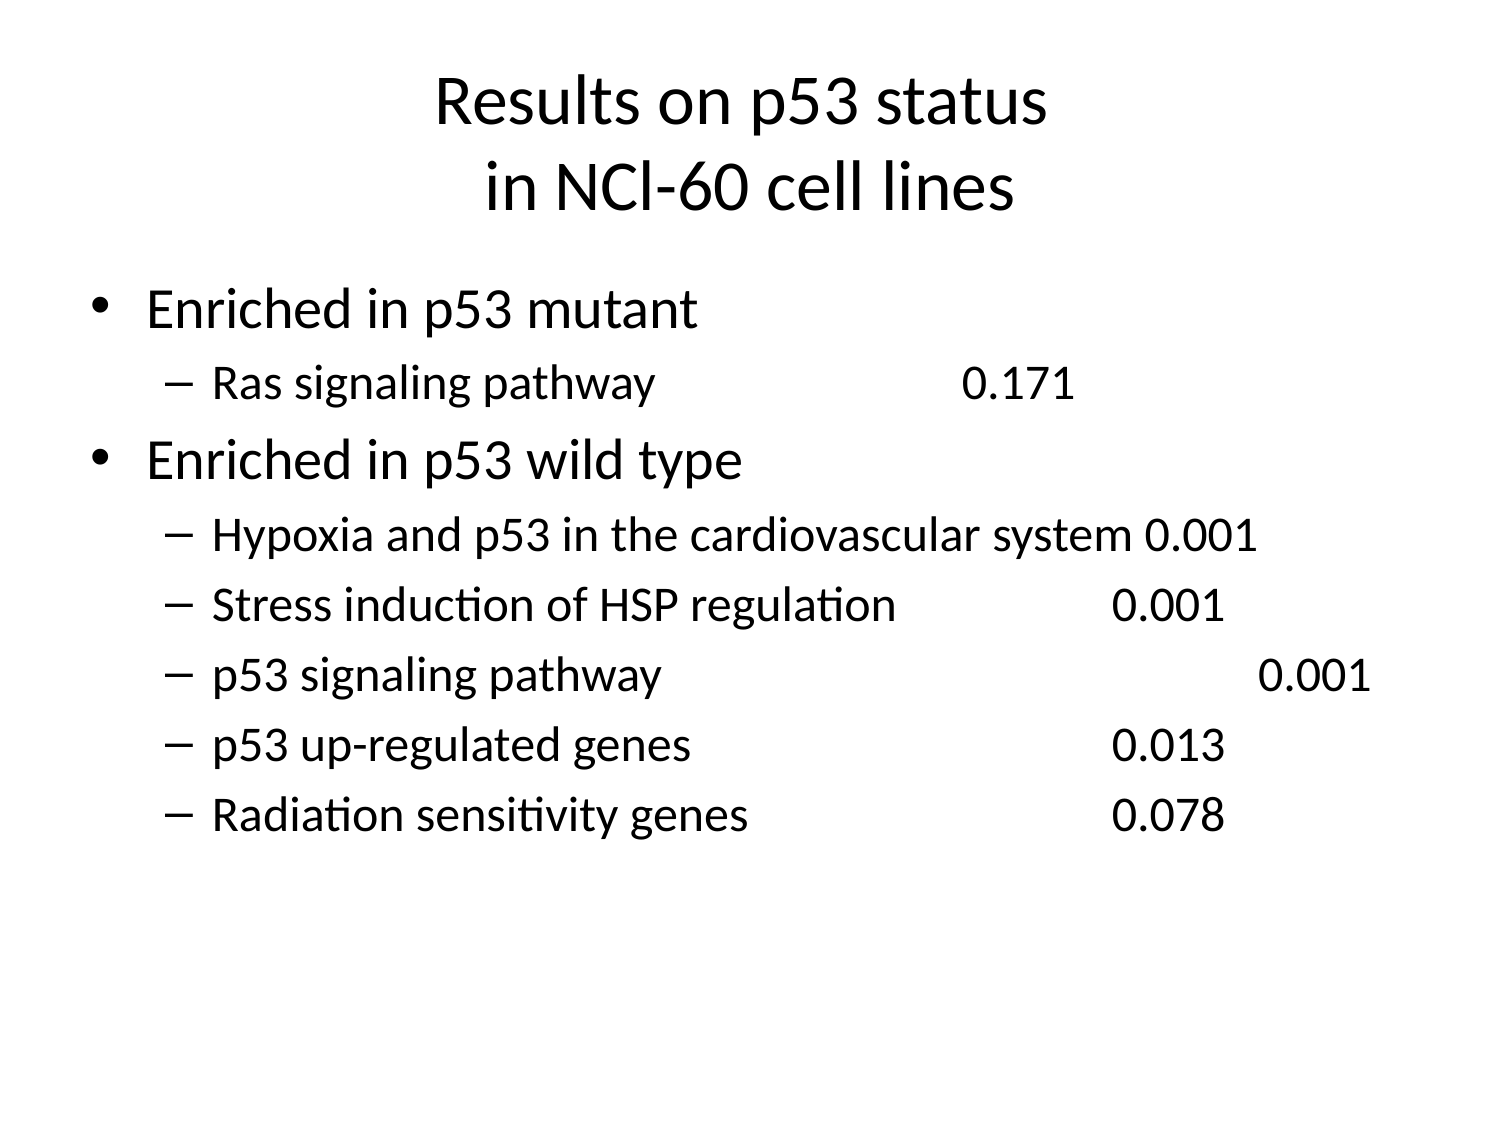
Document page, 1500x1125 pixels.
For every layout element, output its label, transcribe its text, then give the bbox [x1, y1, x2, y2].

title Results on p53 status in NCl-60 cell lines [75, 45, 1425, 233]
list Enriched in p53 mutant Ras signaling pathway 0.171 Enriched in p53 wild type Hypoxia and p53 in the cardiovascular system 0.001 Stress induction of HSP regulation 0.001 p53 signaling pathway 0.001 p53 up-regulated genes 0.013 Radiation sensitivity genes 0.078 [75, 262, 1425, 1005]
